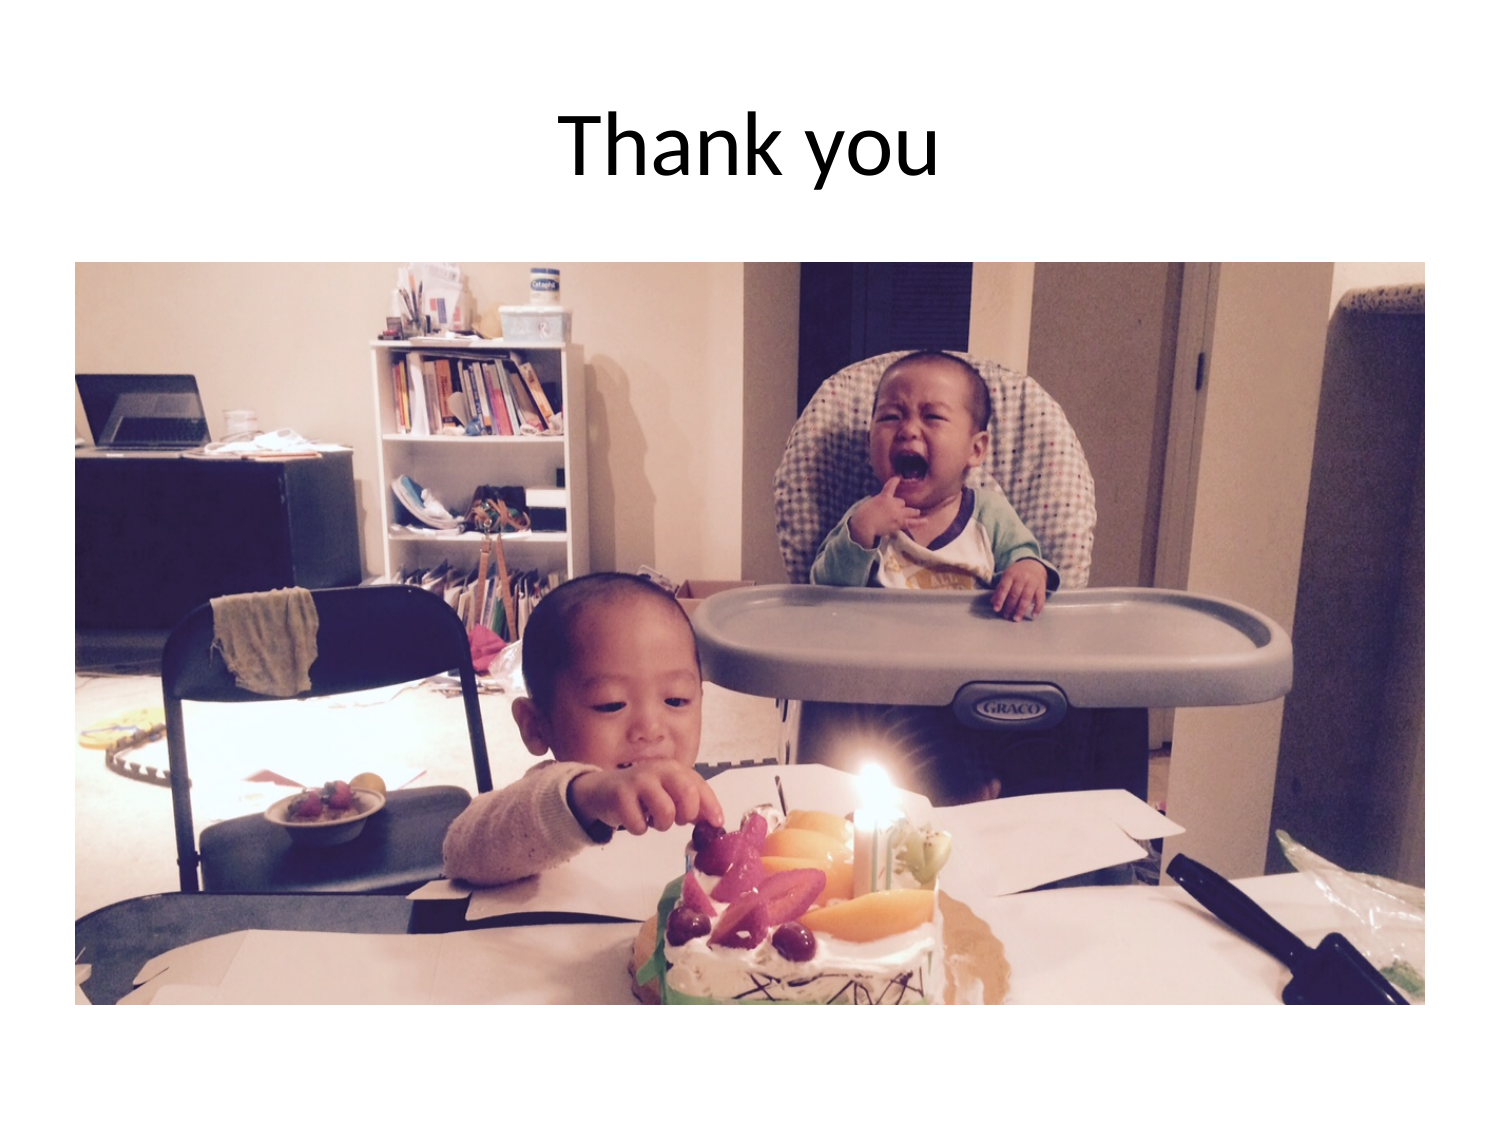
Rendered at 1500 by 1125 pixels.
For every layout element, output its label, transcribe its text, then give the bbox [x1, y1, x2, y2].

title Thank you [75, 45, 1425, 233]
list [74, 262, 1426, 1006]
